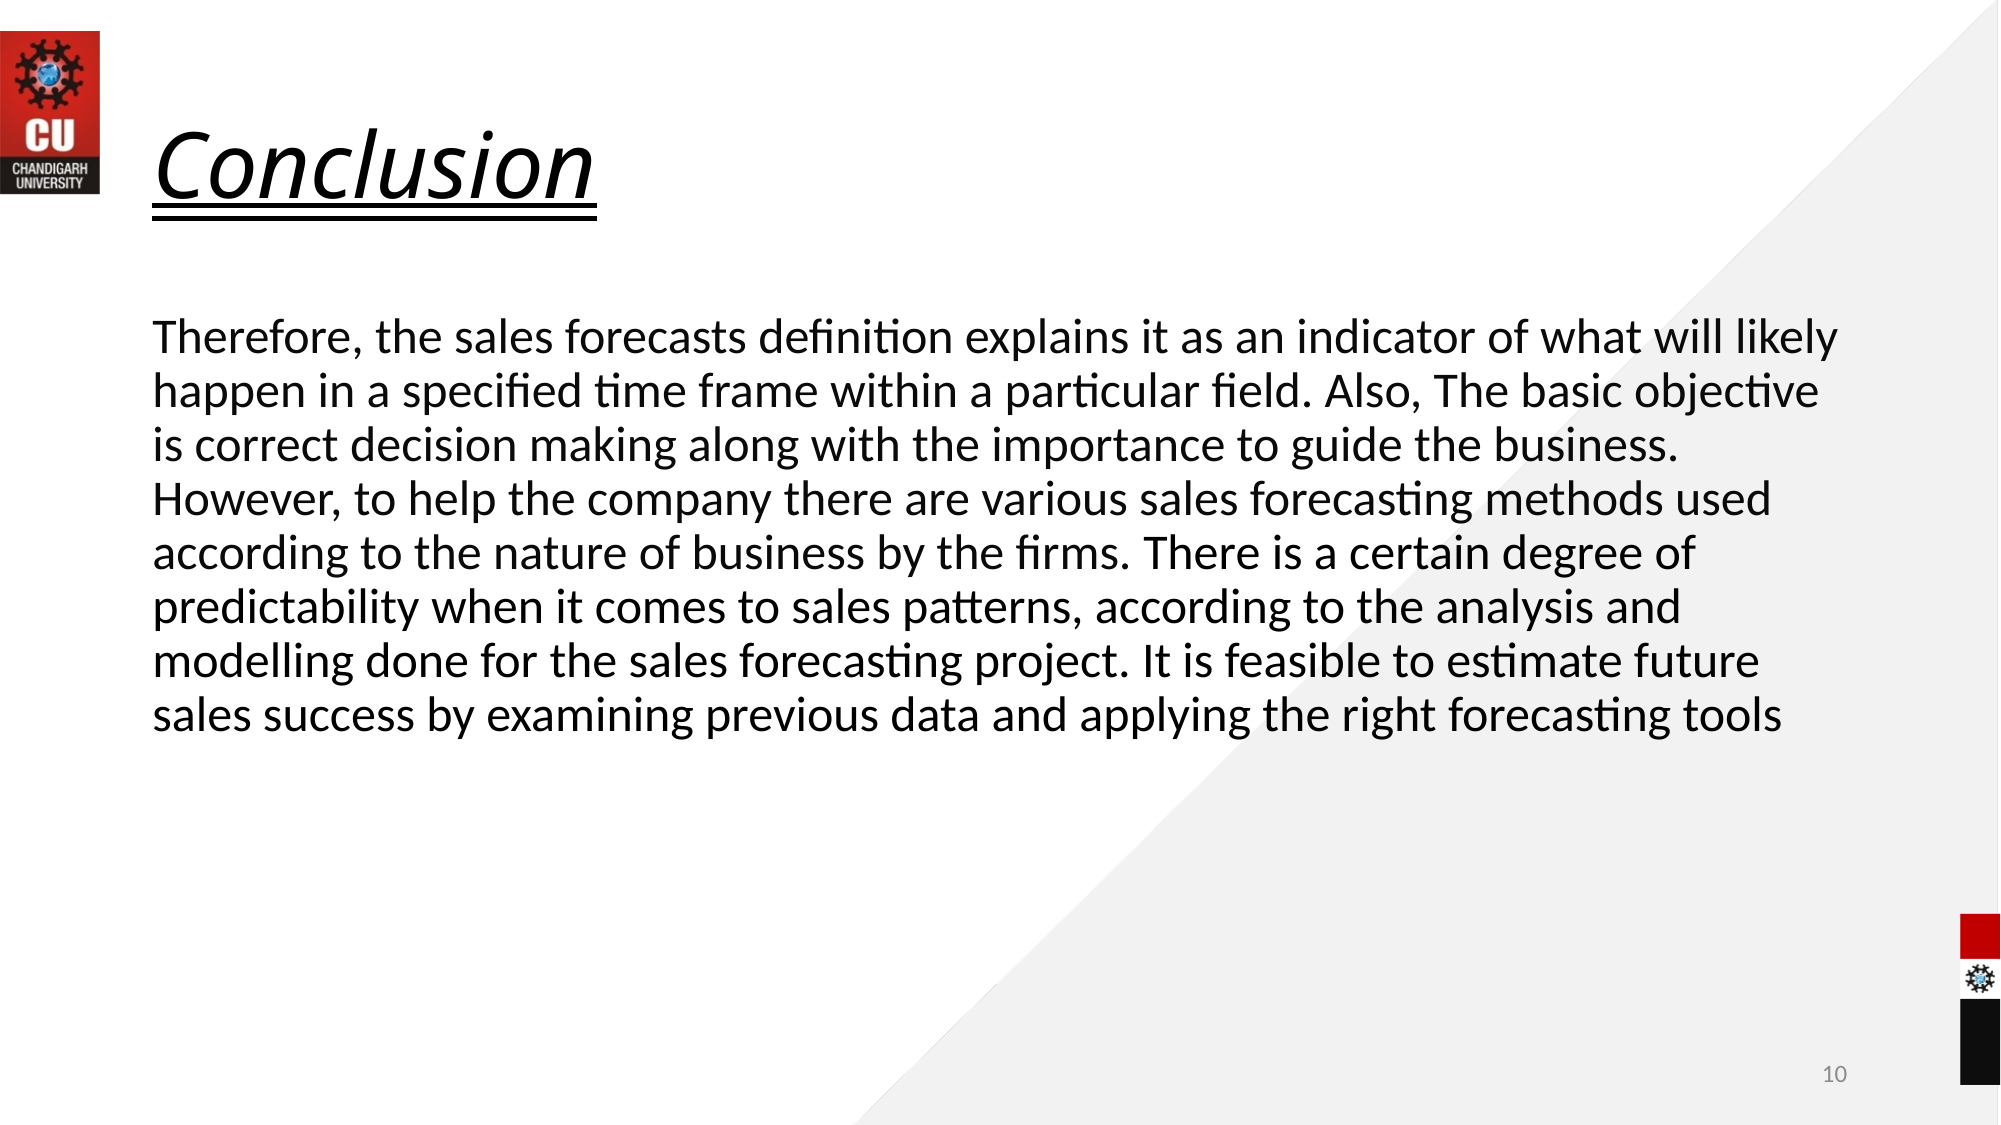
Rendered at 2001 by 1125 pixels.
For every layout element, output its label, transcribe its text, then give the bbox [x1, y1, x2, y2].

list Therefore, the sales forecasts definition explains it as an indicator of what will likely happen in a specified time frame within a particular field. Also, The basic objective is correct decision making along with the importance to guide the business. However, to help the company there are various sales forecasting methods used according to the nature of business by the firms. There is a certain degree of predictability when it comes to sales patterns, according to the analysis and modelling done for the sales forecasting project. It is feasible to estimate future sales success by examining previous data and applying the right forecasting tools [137, 303, 1863, 1017]
slide_number 10 [1412, 1042, 1863, 1103]
picture [0, 0, 2001, 1125]
title Conclusion [137, 59, 1863, 278]
